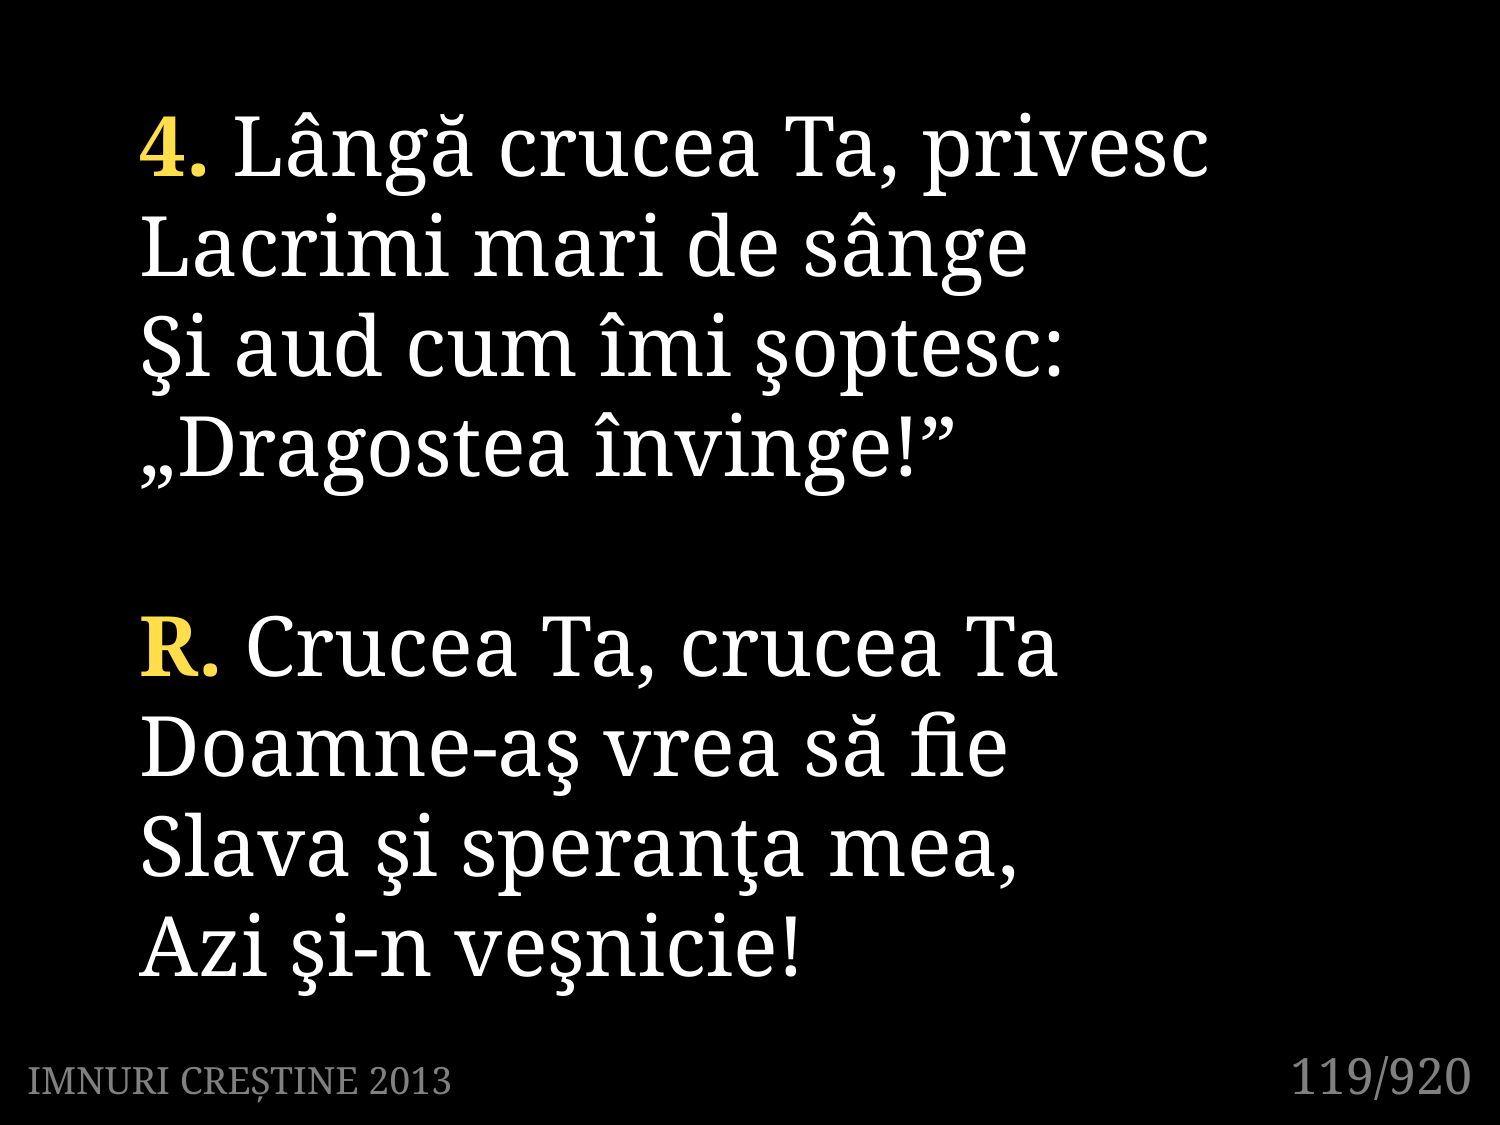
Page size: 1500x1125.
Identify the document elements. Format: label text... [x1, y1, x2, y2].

text_box 119/920 [637, 1037, 1488, 1113]
text_box IMNURI CREȘTINE 2013 [12, 1049, 637, 1110]
text_box 4. Lângă crucea Ta, privesc Lacrimi mari de sânge Şi aud cum îmi şoptesc: „Dragostea învinge!” R. Crucea Ta, crucea Ta Doamne-aş vrea să fie Slava şi speranţa mea, Azi şi-n veşnicie! [124, 85, 1475, 1001]
